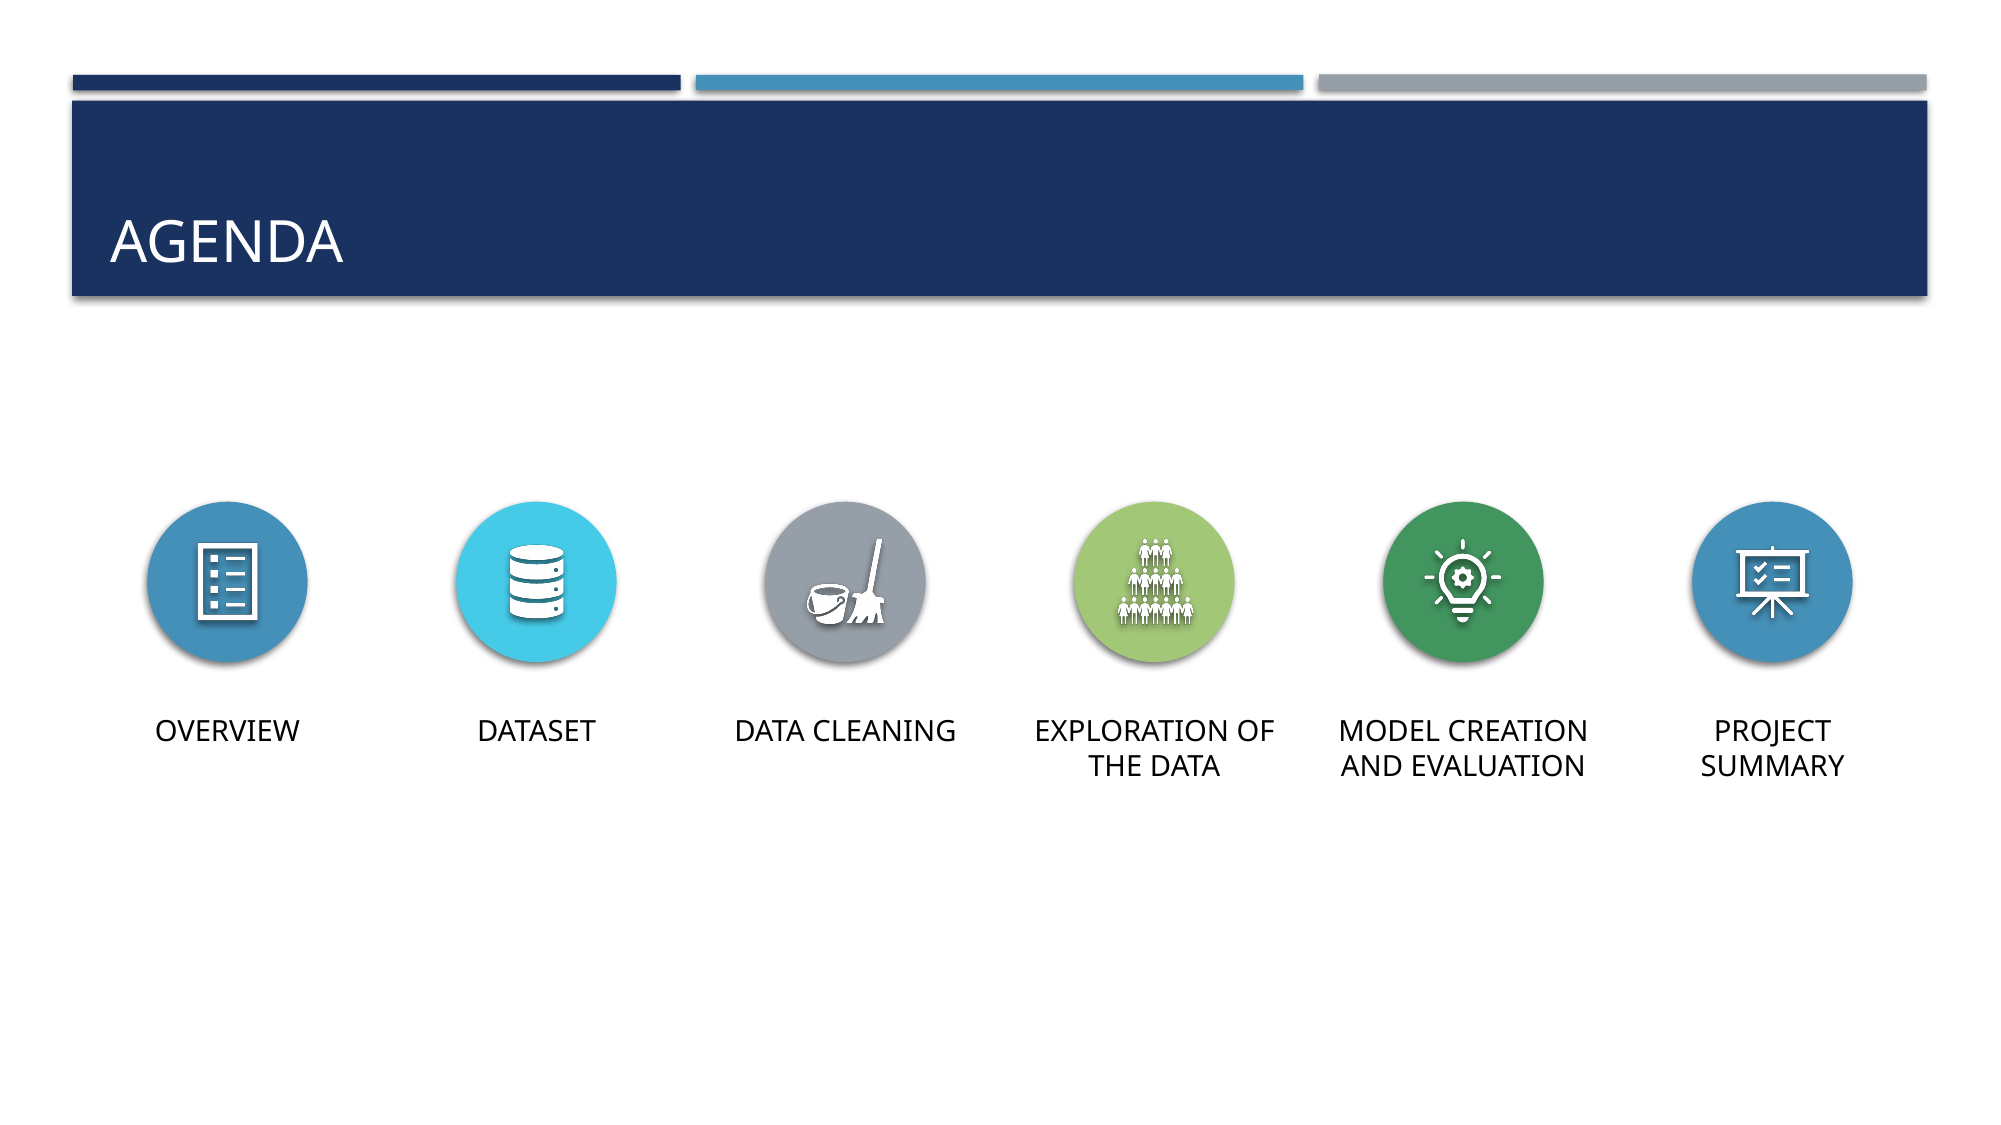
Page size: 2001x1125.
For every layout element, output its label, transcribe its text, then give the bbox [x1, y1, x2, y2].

title Agenda [95, 115, 1905, 282]
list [94, 357, 1906, 962]
